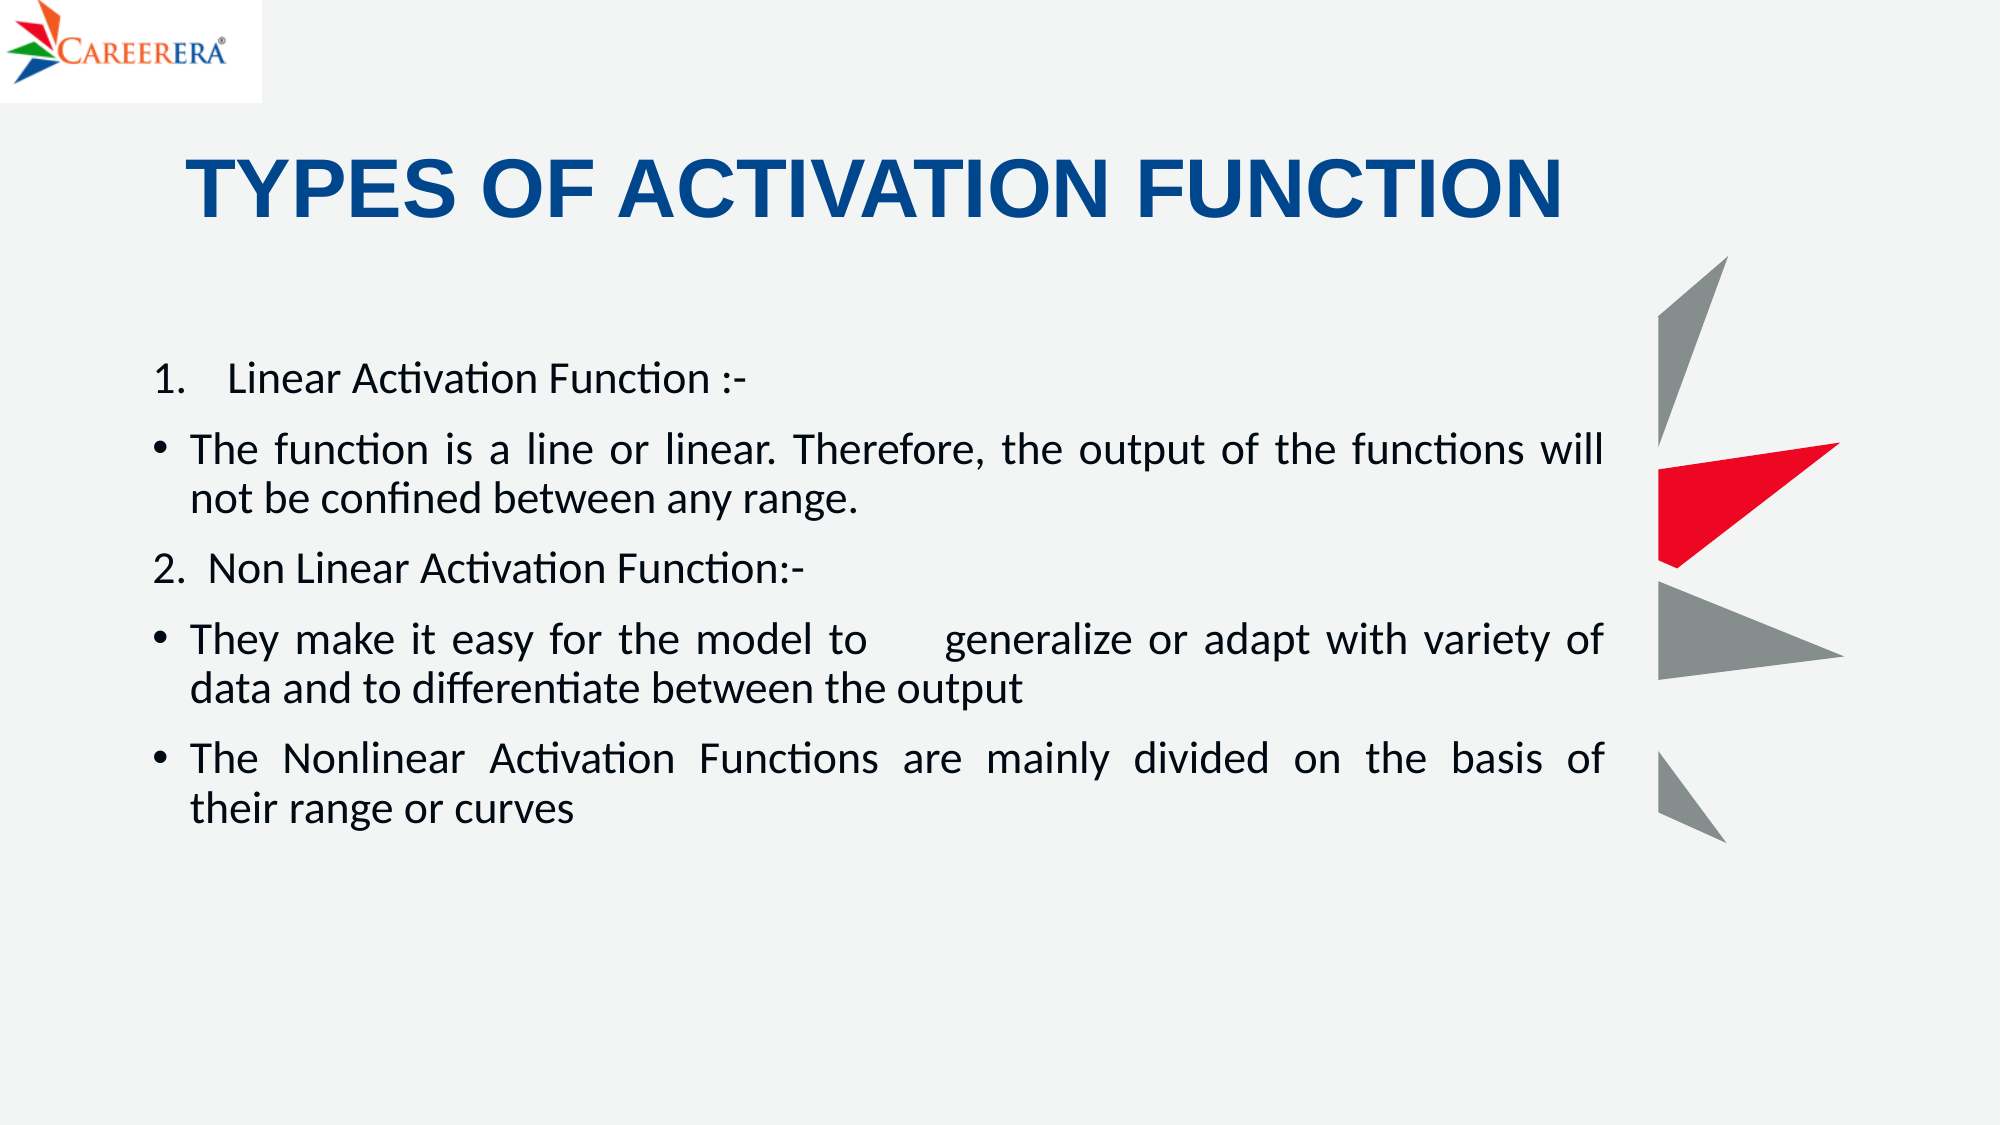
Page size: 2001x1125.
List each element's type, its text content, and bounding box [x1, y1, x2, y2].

title TYPES OF ACTIVATION FUNCTION [133, 103, 1617, 278]
picture [0, 0, 262, 104]
list Linear Activation Function :- The function is a line or linear. Therefore, the output of the functions will not be confined between any range. 2. Non Linear Activation Function:- They make it easy for the model to generalize or adapt with variety of data and to differentiate between the output The Nonlinear Activation Functions are mainly divided on the basis of their range or curves [137, 316, 1622, 871]
